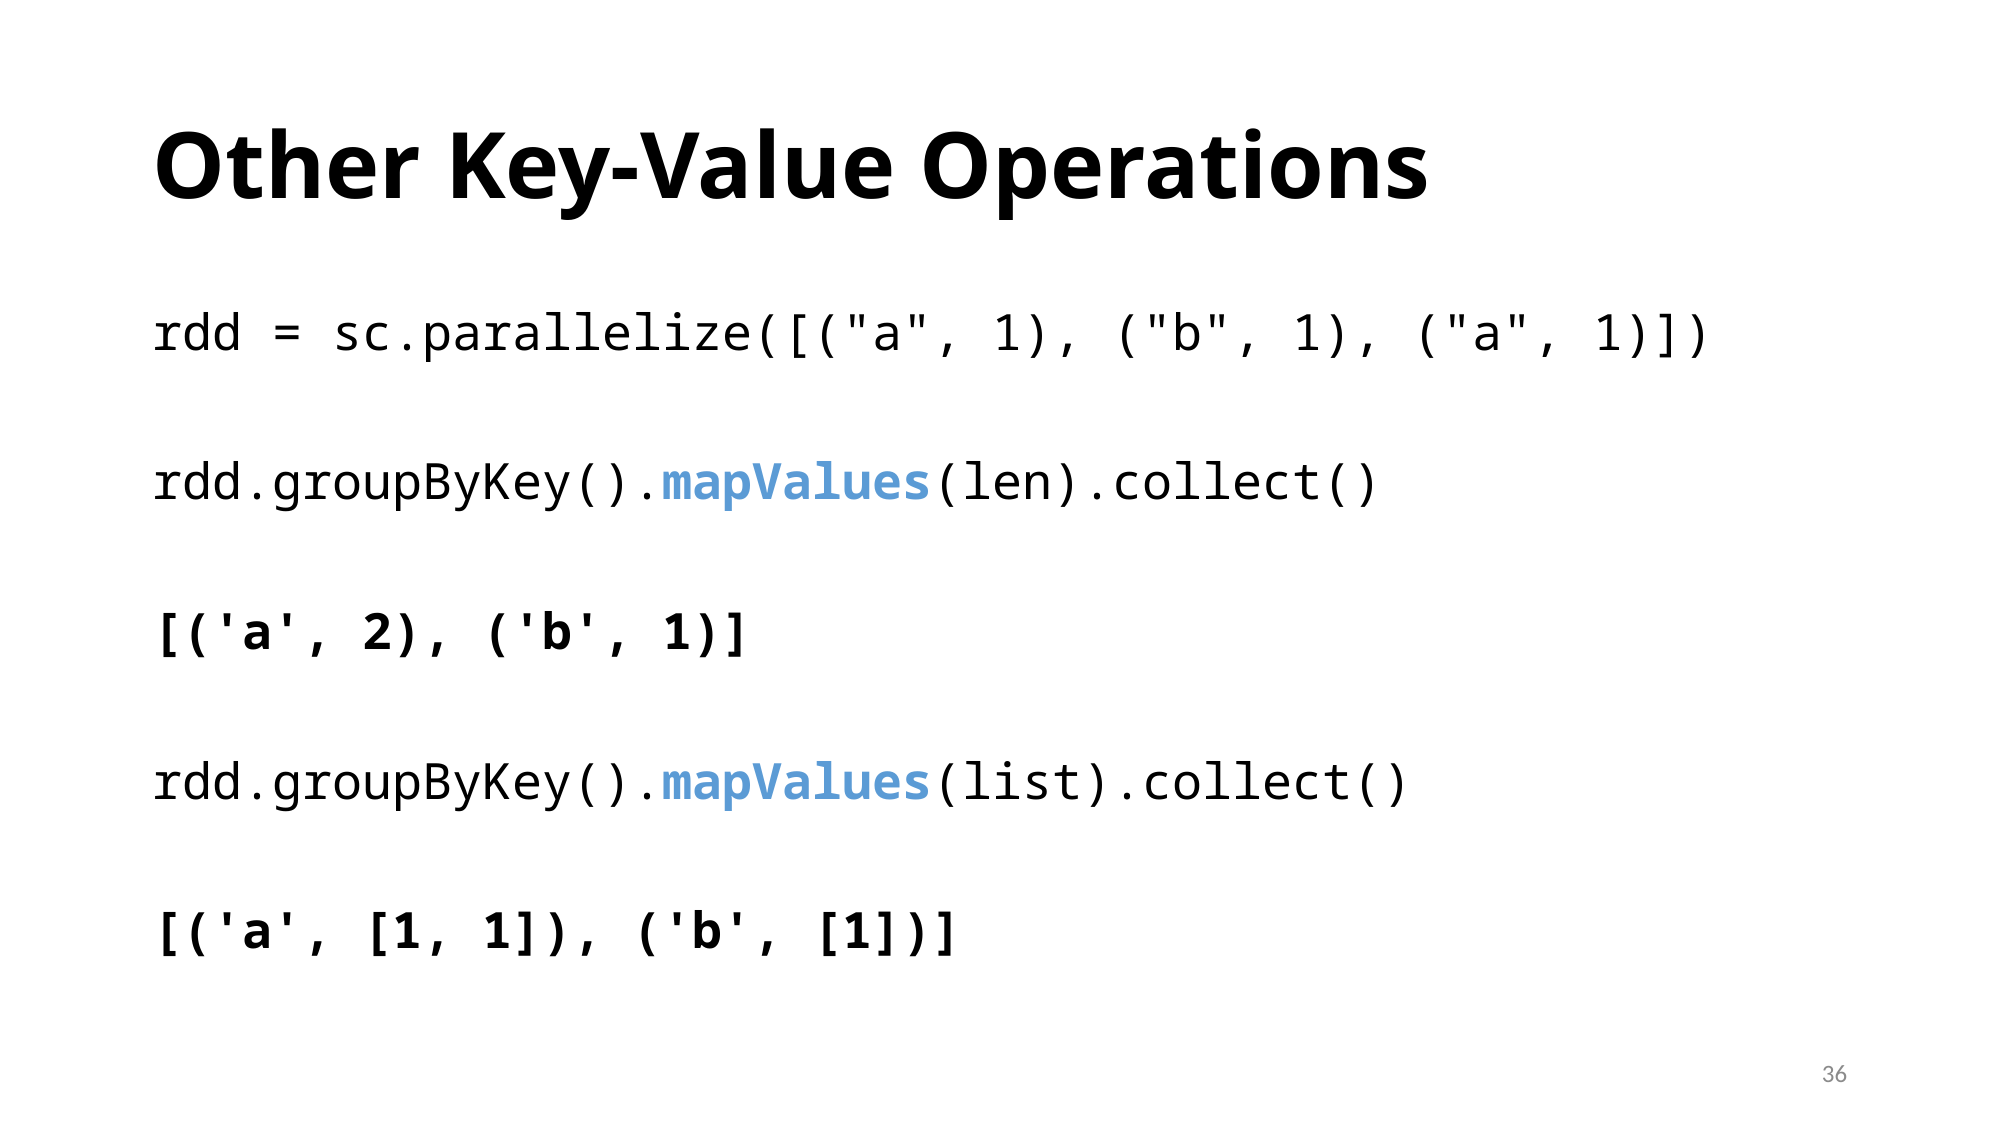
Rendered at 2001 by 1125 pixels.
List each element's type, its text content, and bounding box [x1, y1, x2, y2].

slide_number 36 [1412, 1042, 1863, 1103]
title Other Key-Value Operations [137, 59, 1863, 278]
list rdd = sc.parallelize([("a", 1), ("b", 1), ("a", 1)]) rdd.groupByKey().mapValues(len).collect() [('a', 2), ('b', 1)] rdd.groupByKey().mapValues(list).collect() [('a', [1, 1]), ('b', [1])] [137, 299, 1863, 1014]
